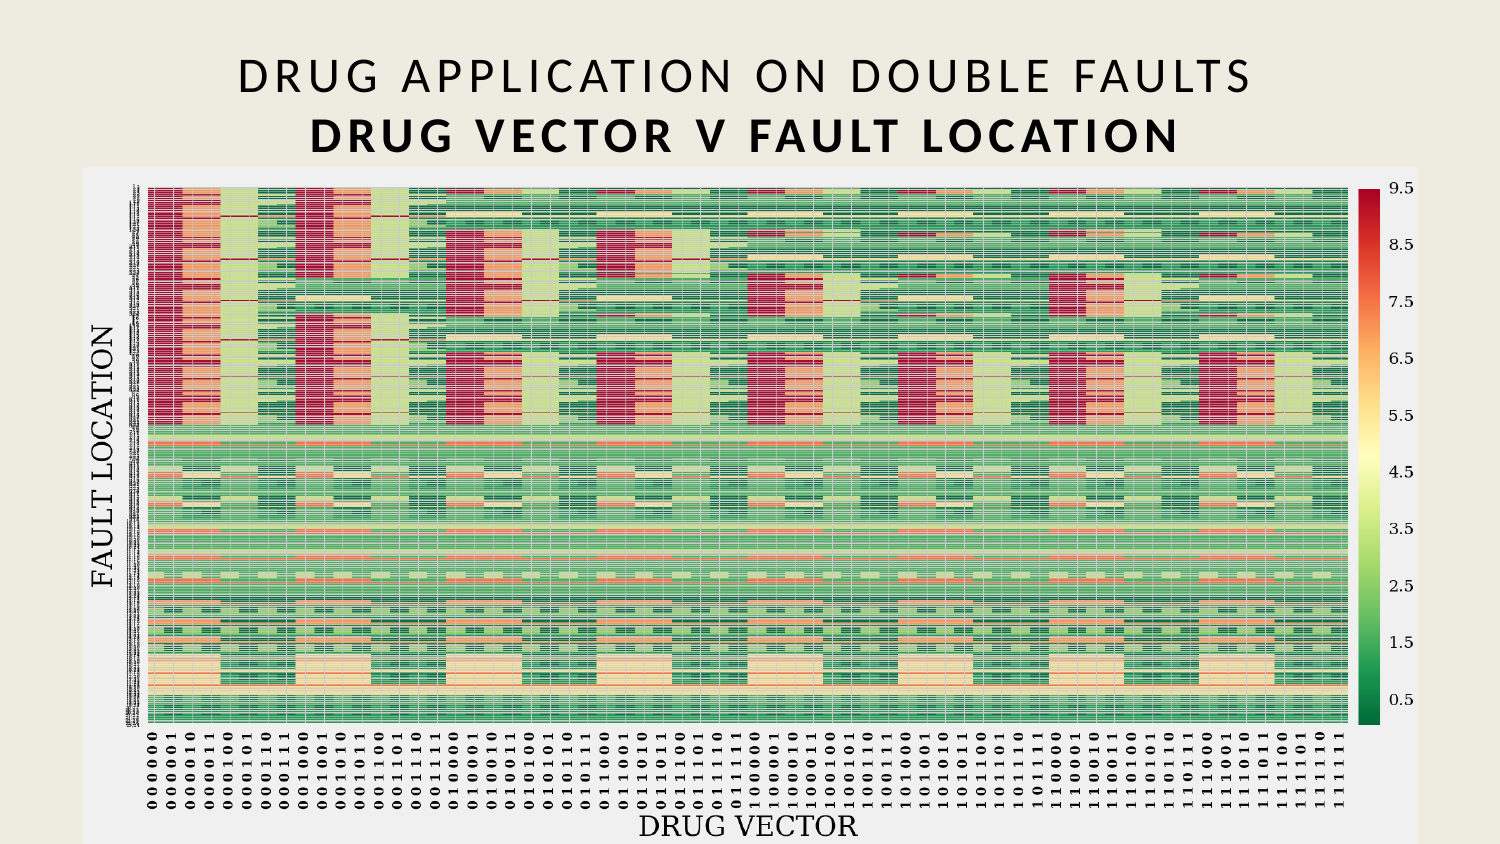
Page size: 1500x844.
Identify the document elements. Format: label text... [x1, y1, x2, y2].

picture [81, 167, 1419, 844]
text_box DRUG APPLICATION ON DOUBLE FAULTS DRUG VECTOR V FAULT LOCATION [199, 35, 1289, 166]
